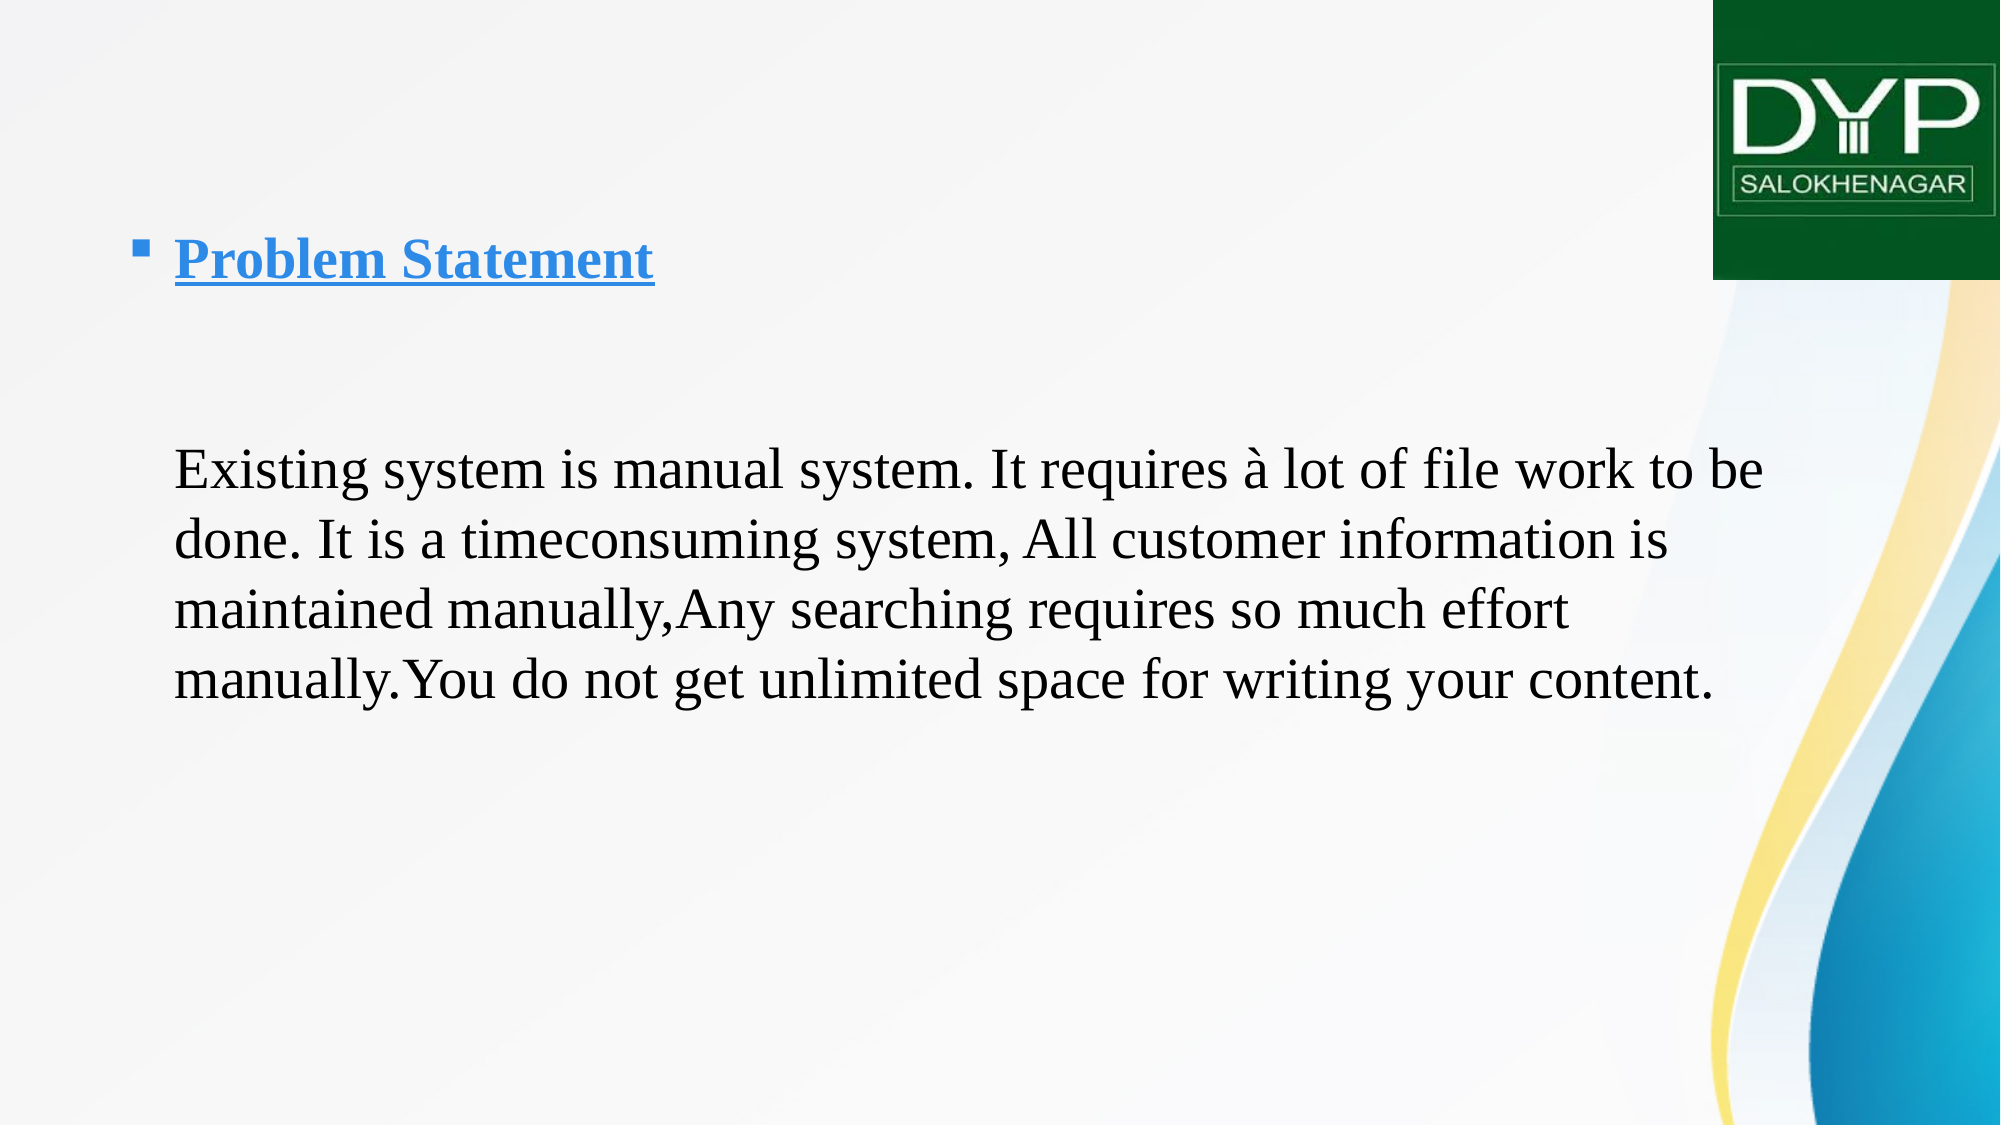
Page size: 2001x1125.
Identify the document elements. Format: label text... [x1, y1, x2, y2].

picture [0, 0, 2001, 1125]
list Problem Statement Existing system is manual system. It requires à lot of file work to be done. It is a timeconsuming system, All customer information is maintained manually,Any searching requires so much effort manually.You do not get unlimited space for writing your content. [37, 213, 1784, 1125]
